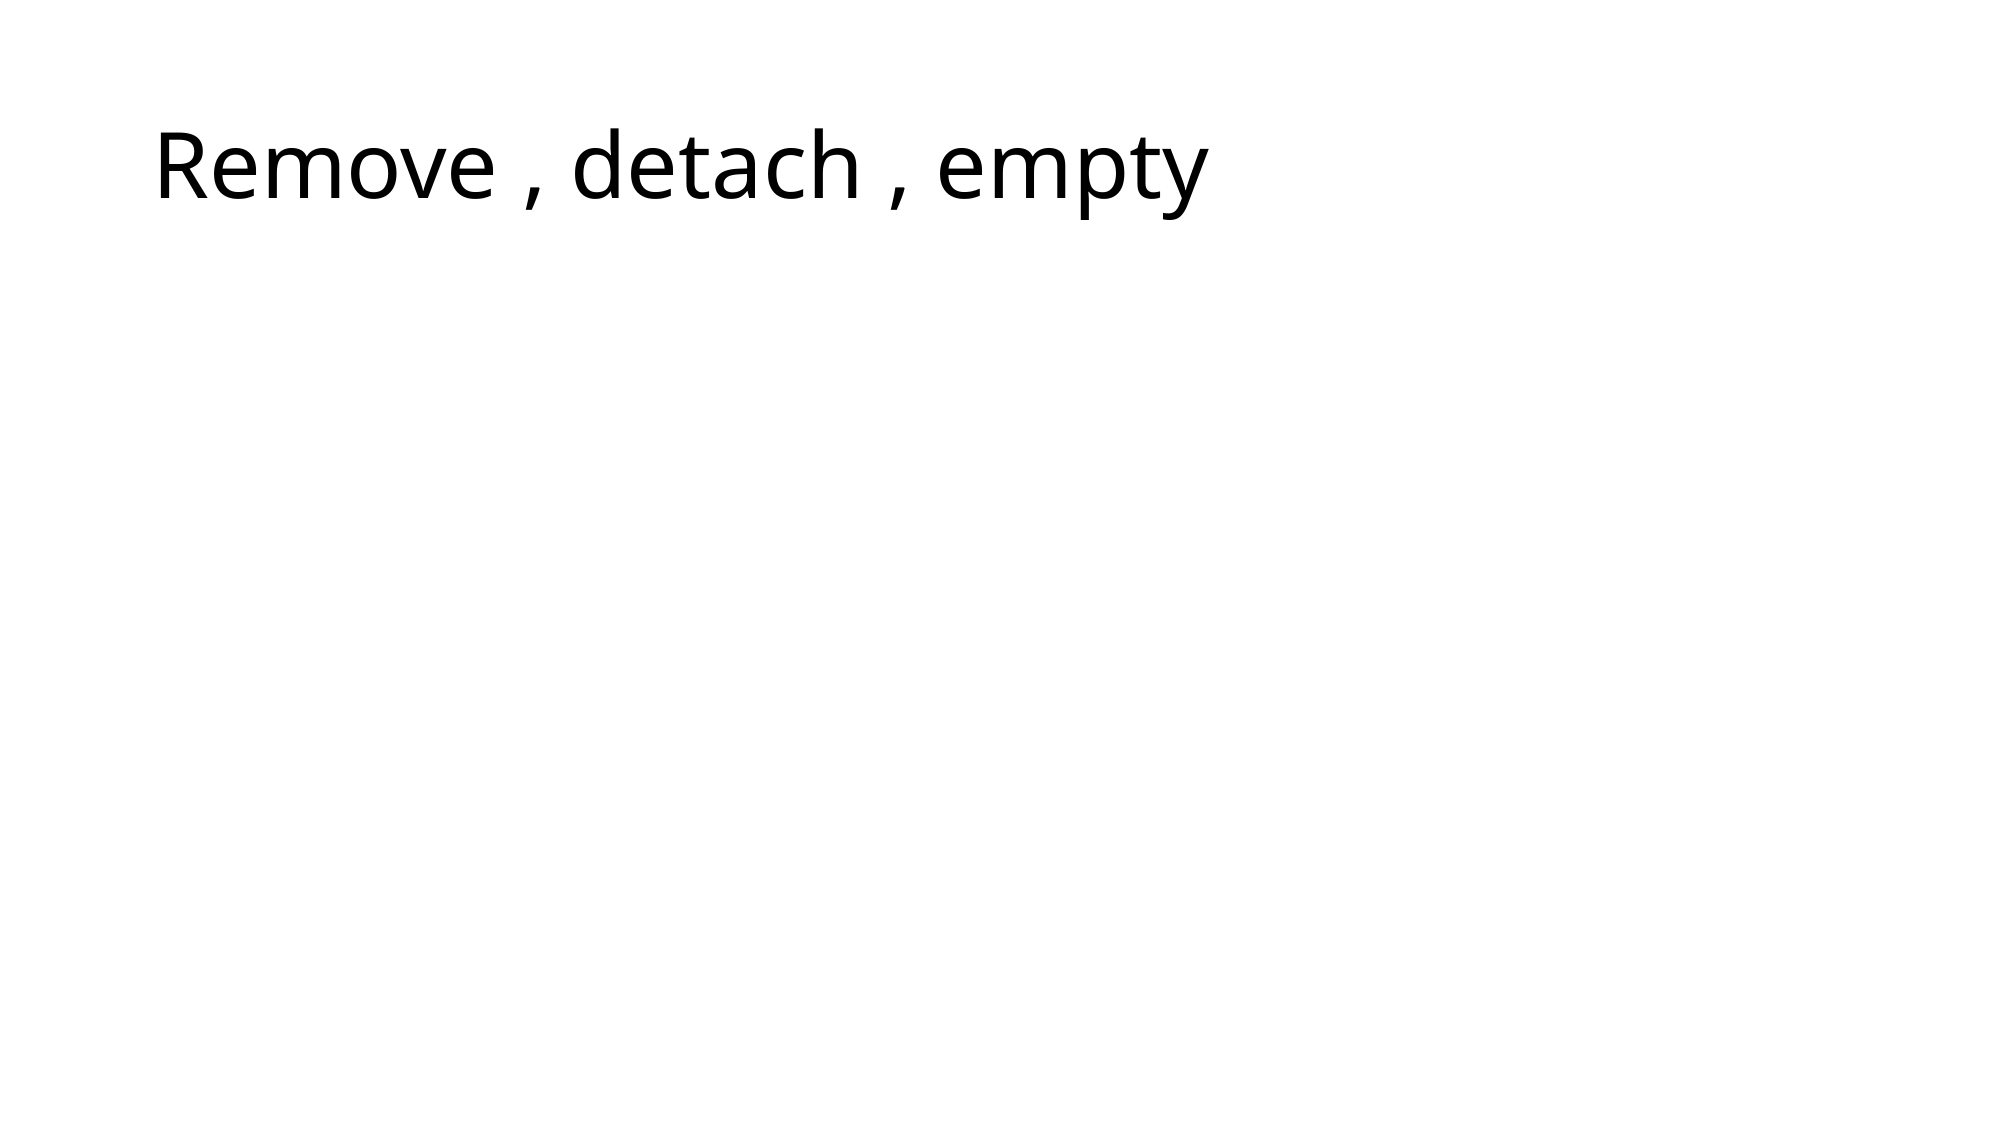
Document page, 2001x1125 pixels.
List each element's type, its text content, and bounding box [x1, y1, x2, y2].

title Remove , detach , empty [137, 59, 1863, 278]
